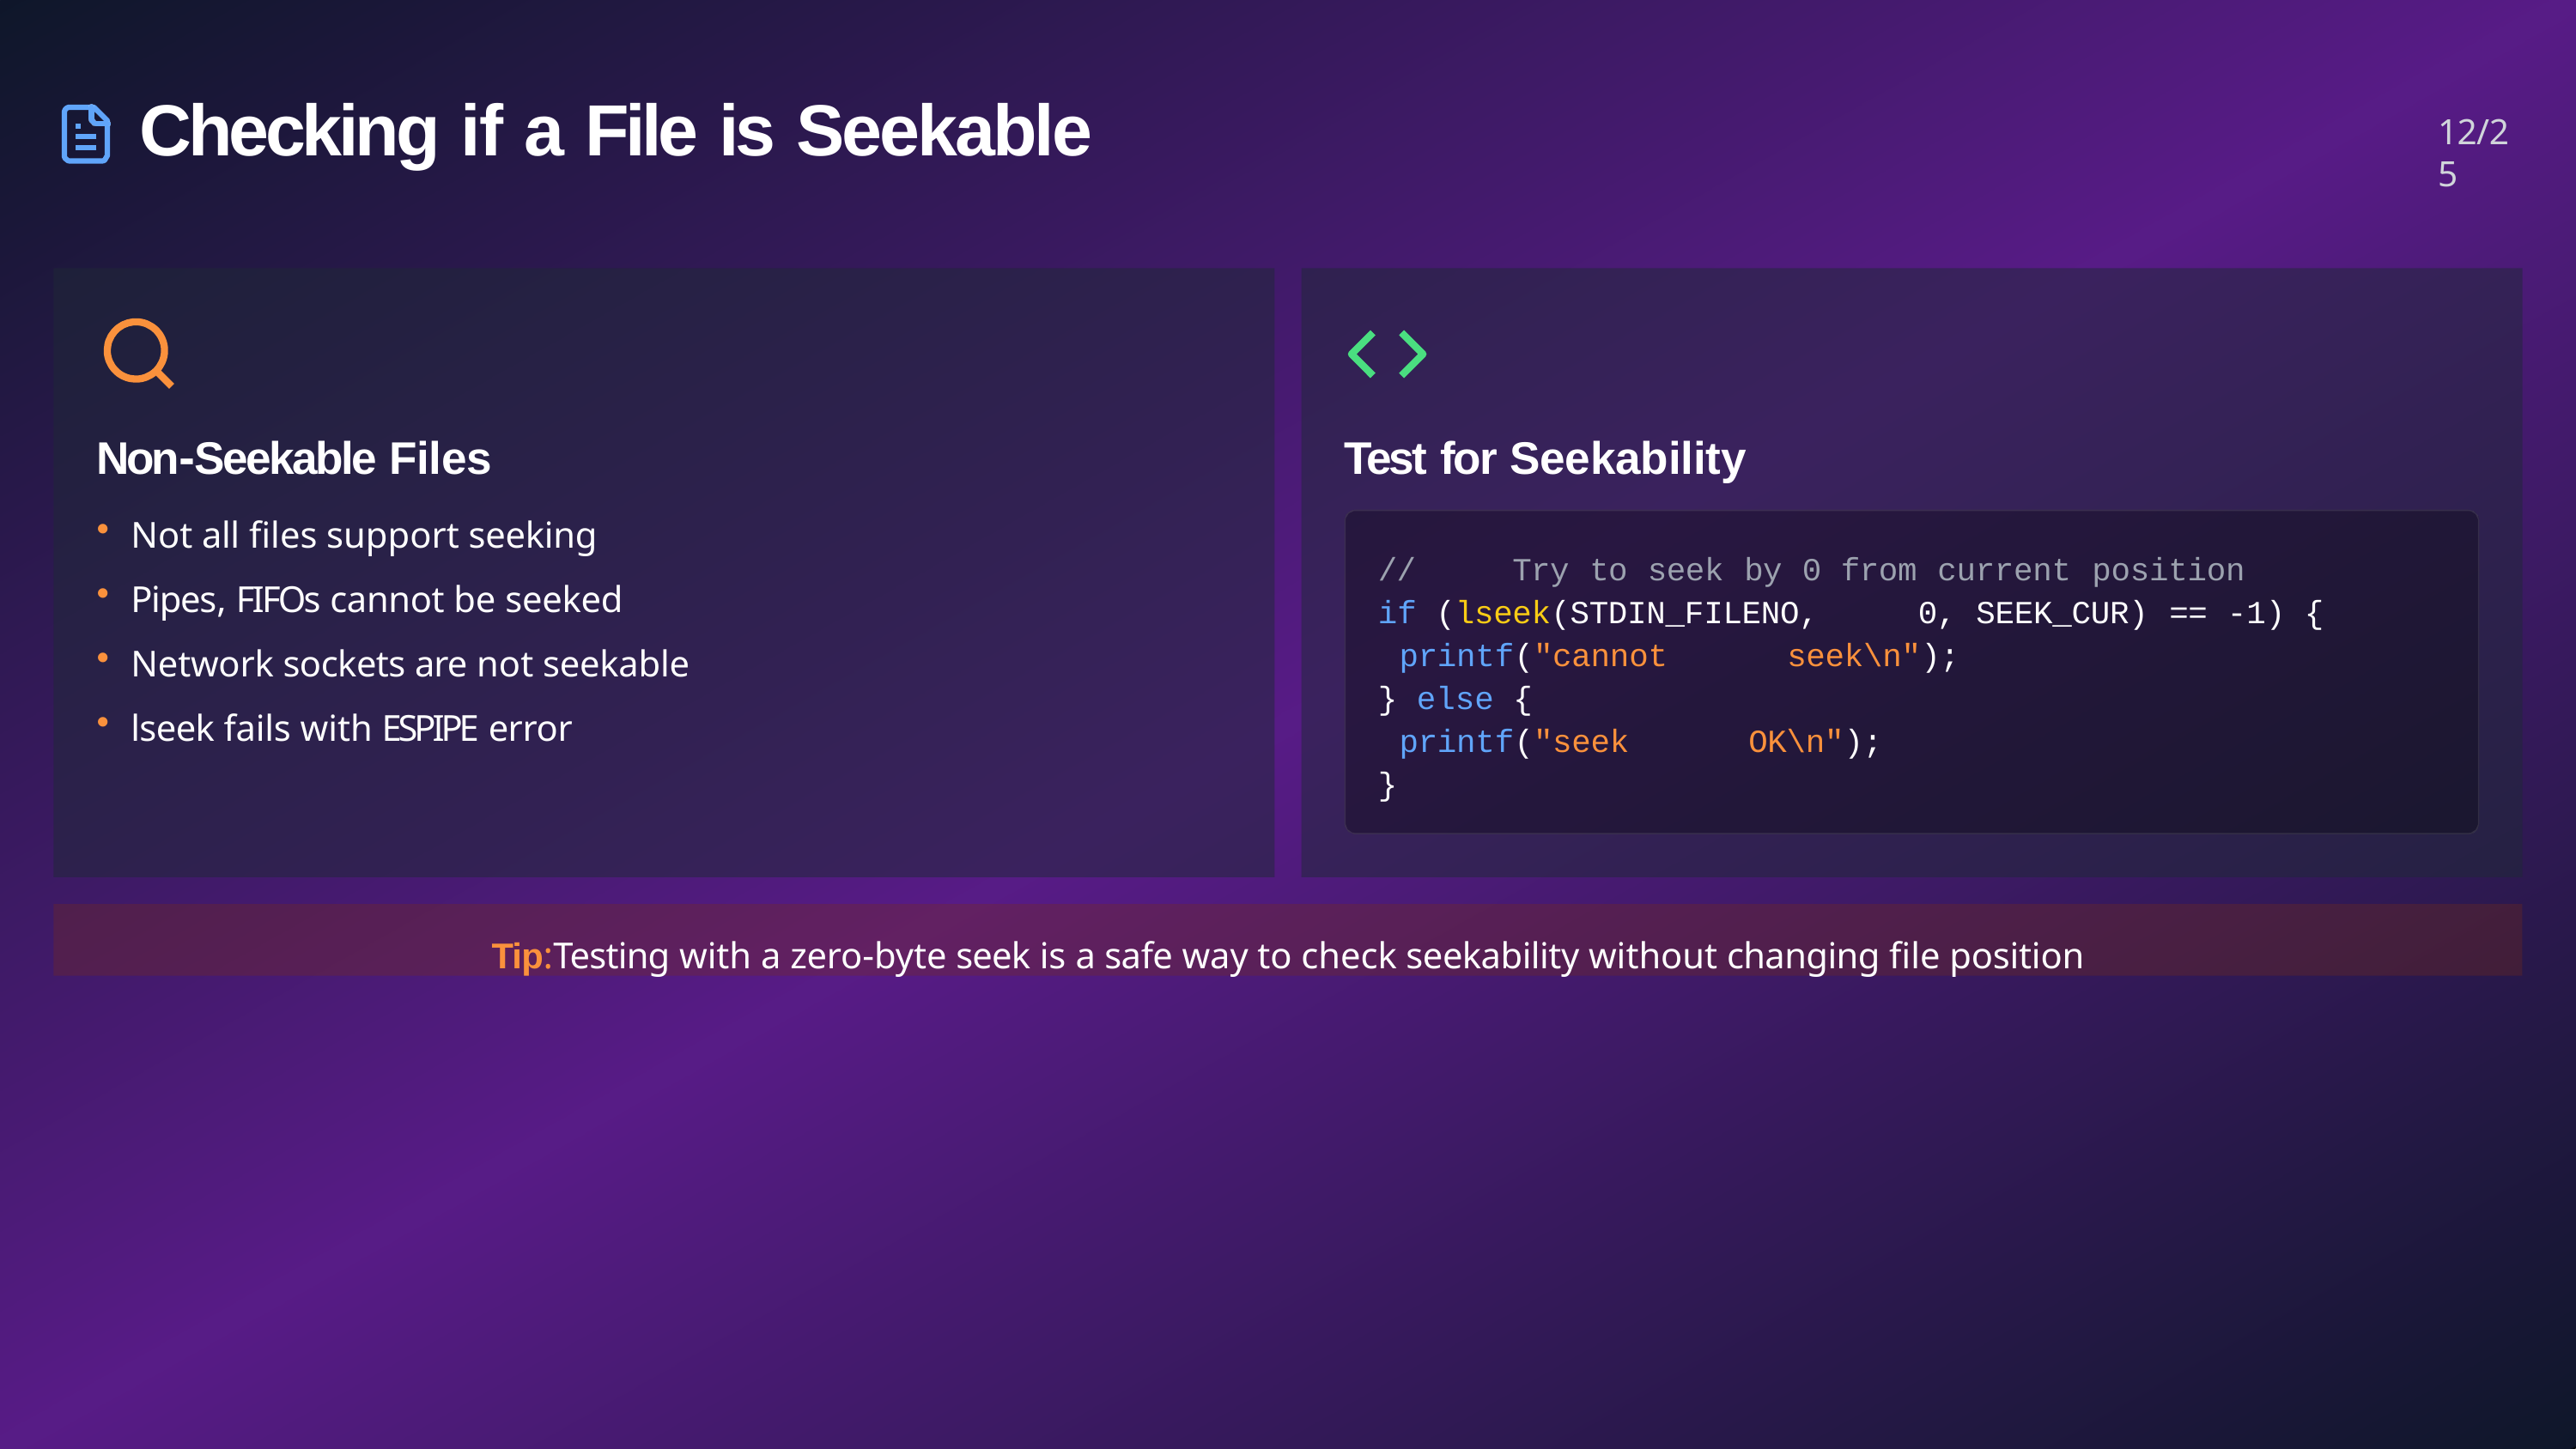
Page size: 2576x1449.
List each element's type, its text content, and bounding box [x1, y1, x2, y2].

picture [0, 0, 2576, 1449]
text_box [53, 268, 1275, 878]
text_box 12/25 [2436, 107, 2524, 194]
text_box Tip:Testing with a zero-byte seek is a safe way to check seekability without changing file position [53, 904, 2523, 976]
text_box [1301, 268, 2523, 878]
title Checking if a File is Seekable [137, 81, 1104, 266]
